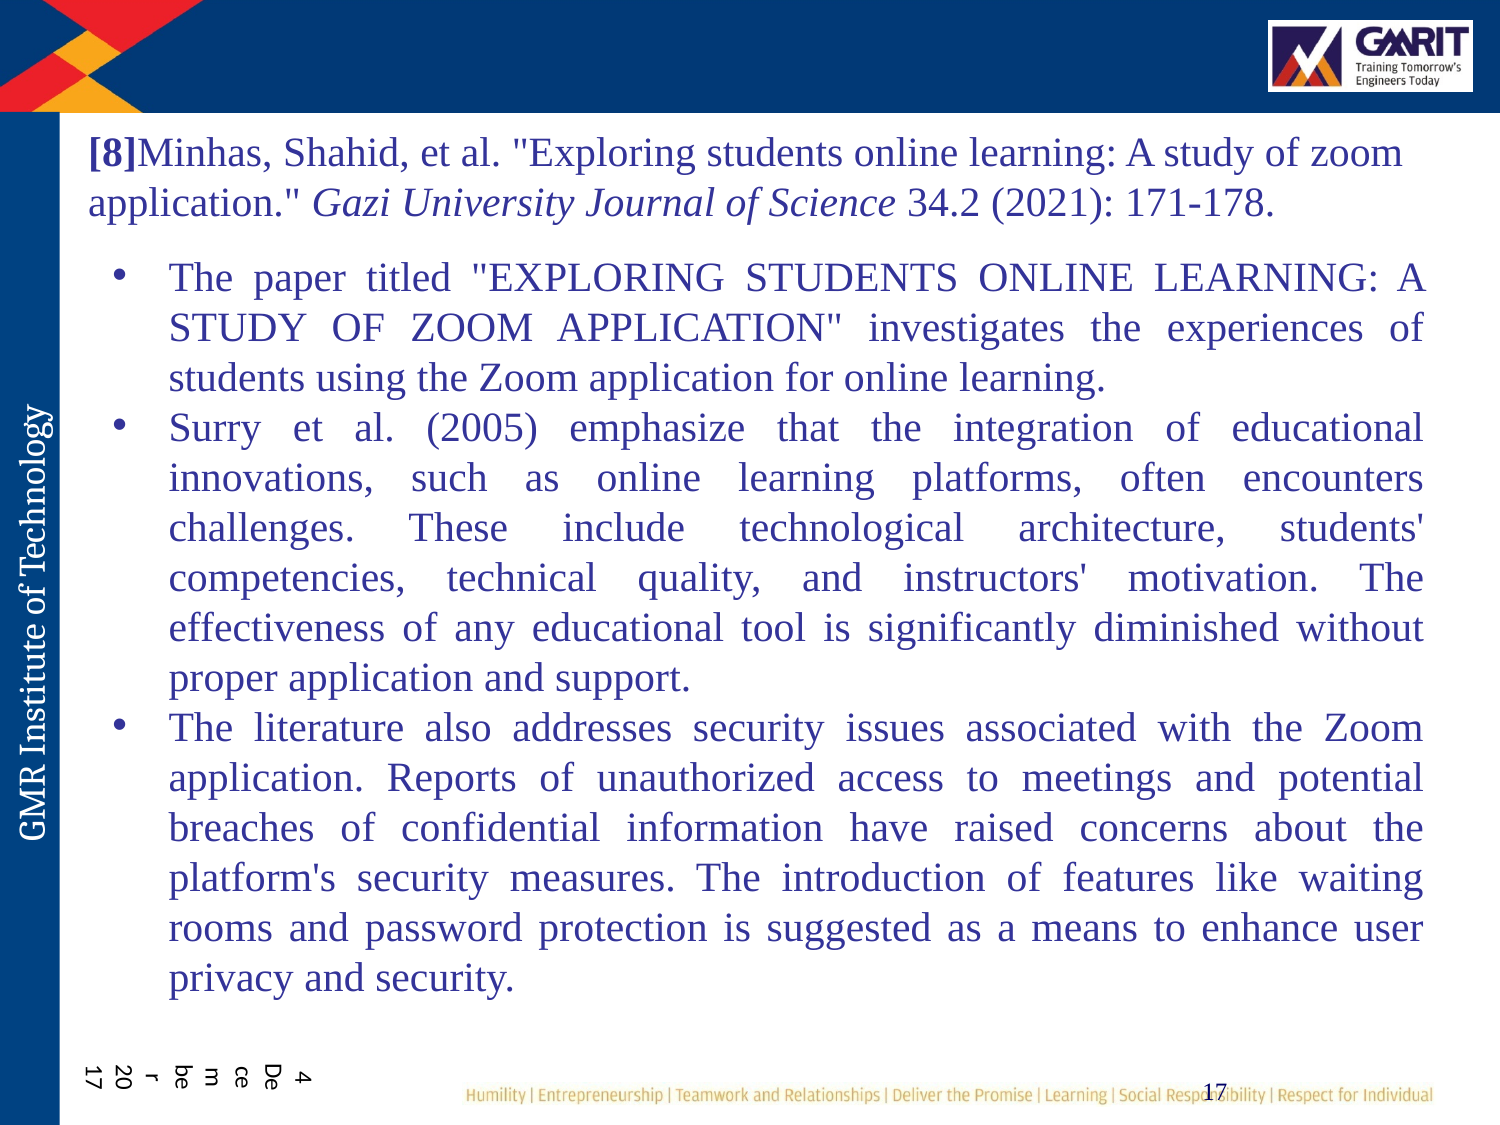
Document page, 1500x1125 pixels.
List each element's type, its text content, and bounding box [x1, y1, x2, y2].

text_box The paper titled "EXPLORING STUDENTS ONLINE LEARNING: A STUDY OF ZOOM APPLICATION" investigates the experiences of students using the Zoom application for online learning. Surry et al. (2005) emphasize that the integration of educational innovations, such as online learning platforms, often encounters challenges. These include technological architecture, students' competencies, technical quality, and instructors' motivation. The effectiveness of any educational tool is significantly diminished without proper application and support. The literature also addresses security issues associated with the Zoom application. Reports of unauthorized access to meetings and potential breaches of confidential information have raised concerns about the platform's security measures. The introduction of features like waiting rooms and password protection is suggested as a means to enhance user privacy and security. [97, 283, 1440, 1007]
picture [462, 1082, 1187, 1107]
text_box [8]Minhas, Shahid, et al. "Exploring students online learning: A study of zoom application." Gazi University Journal of Science 34.2 (2021): 171-178. [73, 117, 1441, 283]
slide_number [73, 1044, 331, 1107]
picture [0, 0, 1500, 113]
slide_number 17 [1187, 1068, 1500, 1120]
